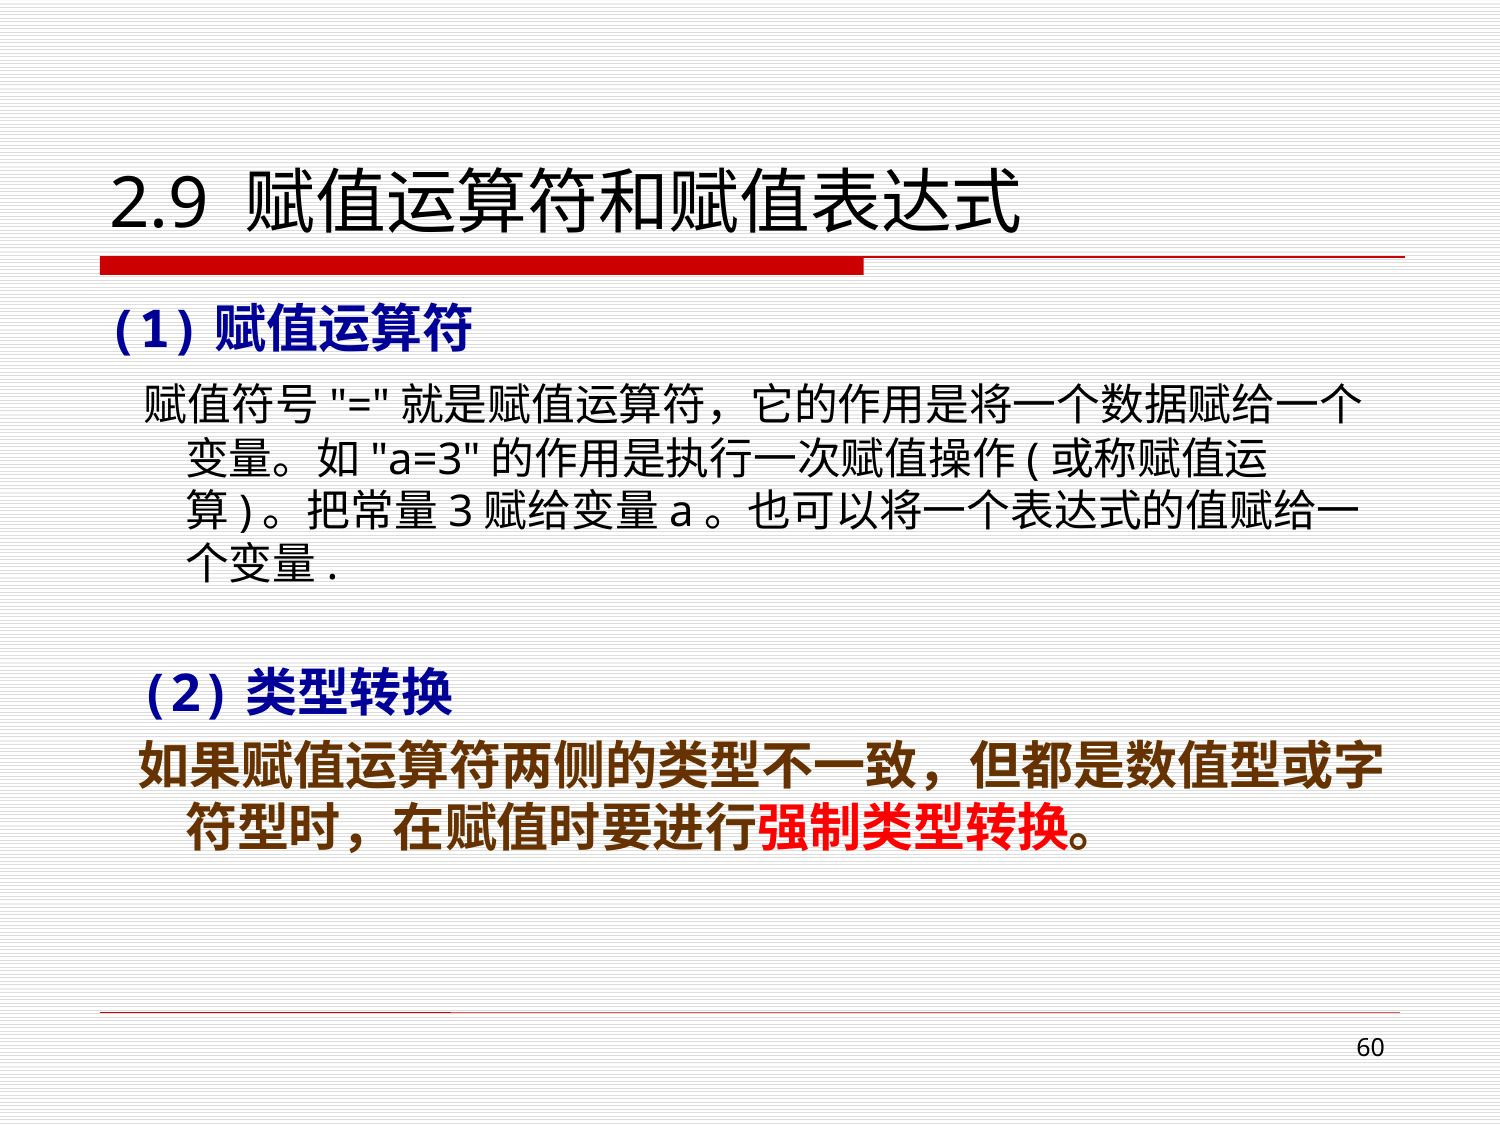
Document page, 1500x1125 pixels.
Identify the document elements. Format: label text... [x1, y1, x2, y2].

list (1)赋值运算符 赋值符号"="就是赋值运算符，它的作用是将一个数据赋给一个变量。如"a=3"的作用是执行一次赋值操作(或称赋值运算)。把常量3赋给变量a。也可以将一个表达式的值赋给一个变量. (2)类型转换 如果赋值运算符两侧的类型不一致，但都是数值型或字符型时，在赋值时要进行强制类型转换。 [92, 287, 1406, 988]
title 2.9 赋值运算符和赋值表达式 [94, 50, 1407, 250]
slide_number 59 [1074, 1024, 1401, 1103]
picture [0, 0, 1500, 1125]
